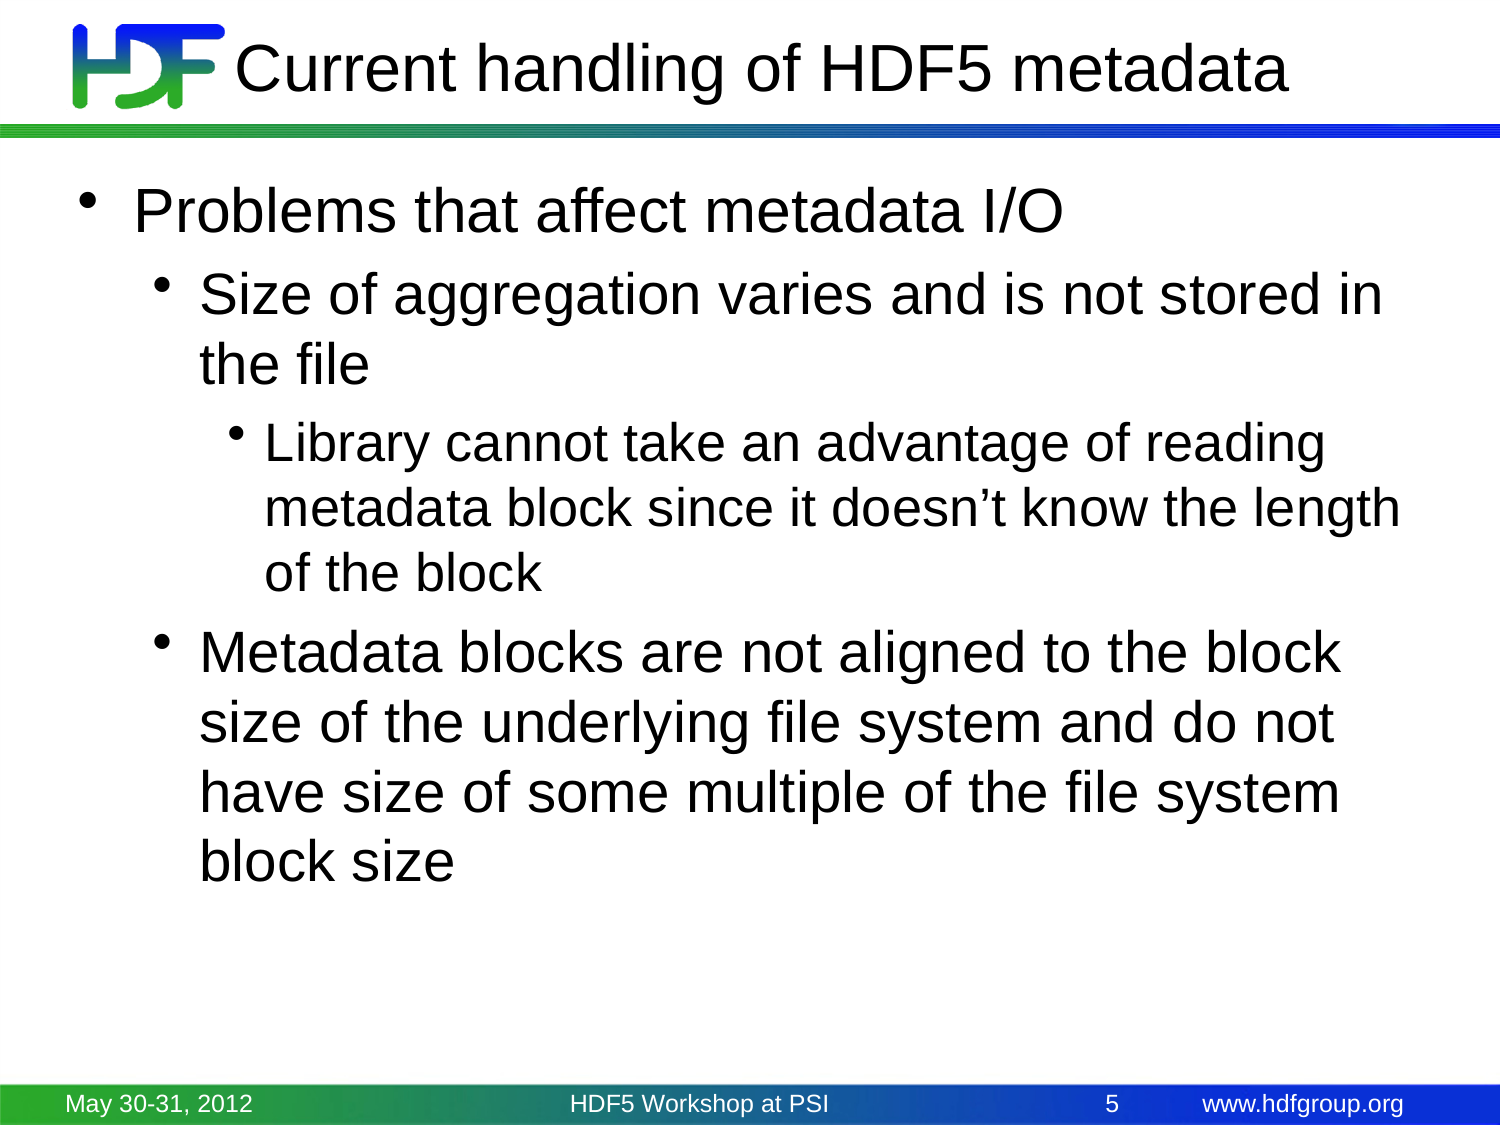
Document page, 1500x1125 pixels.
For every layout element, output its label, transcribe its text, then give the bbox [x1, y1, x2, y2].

footer HDF5 Workshop at PSI [374, 1087, 1026, 1125]
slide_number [49, 1087, 276, 1125]
slide_number 5 [1049, 1087, 1176, 1125]
title Current handling of HDF5 metadata [187, 24, 1338, 113]
picture [0, 0, 1500, 1125]
list Problems that affect metadata I/O Size of aggregation varies and is not stored in the file Library cannot take an advantage of reading metadata block since it doesn’t know the length of the block Metadata blocks are not aligned to the block size of the underlying file system and do not have size of some multiple of the file system block size [62, 162, 1450, 1063]
